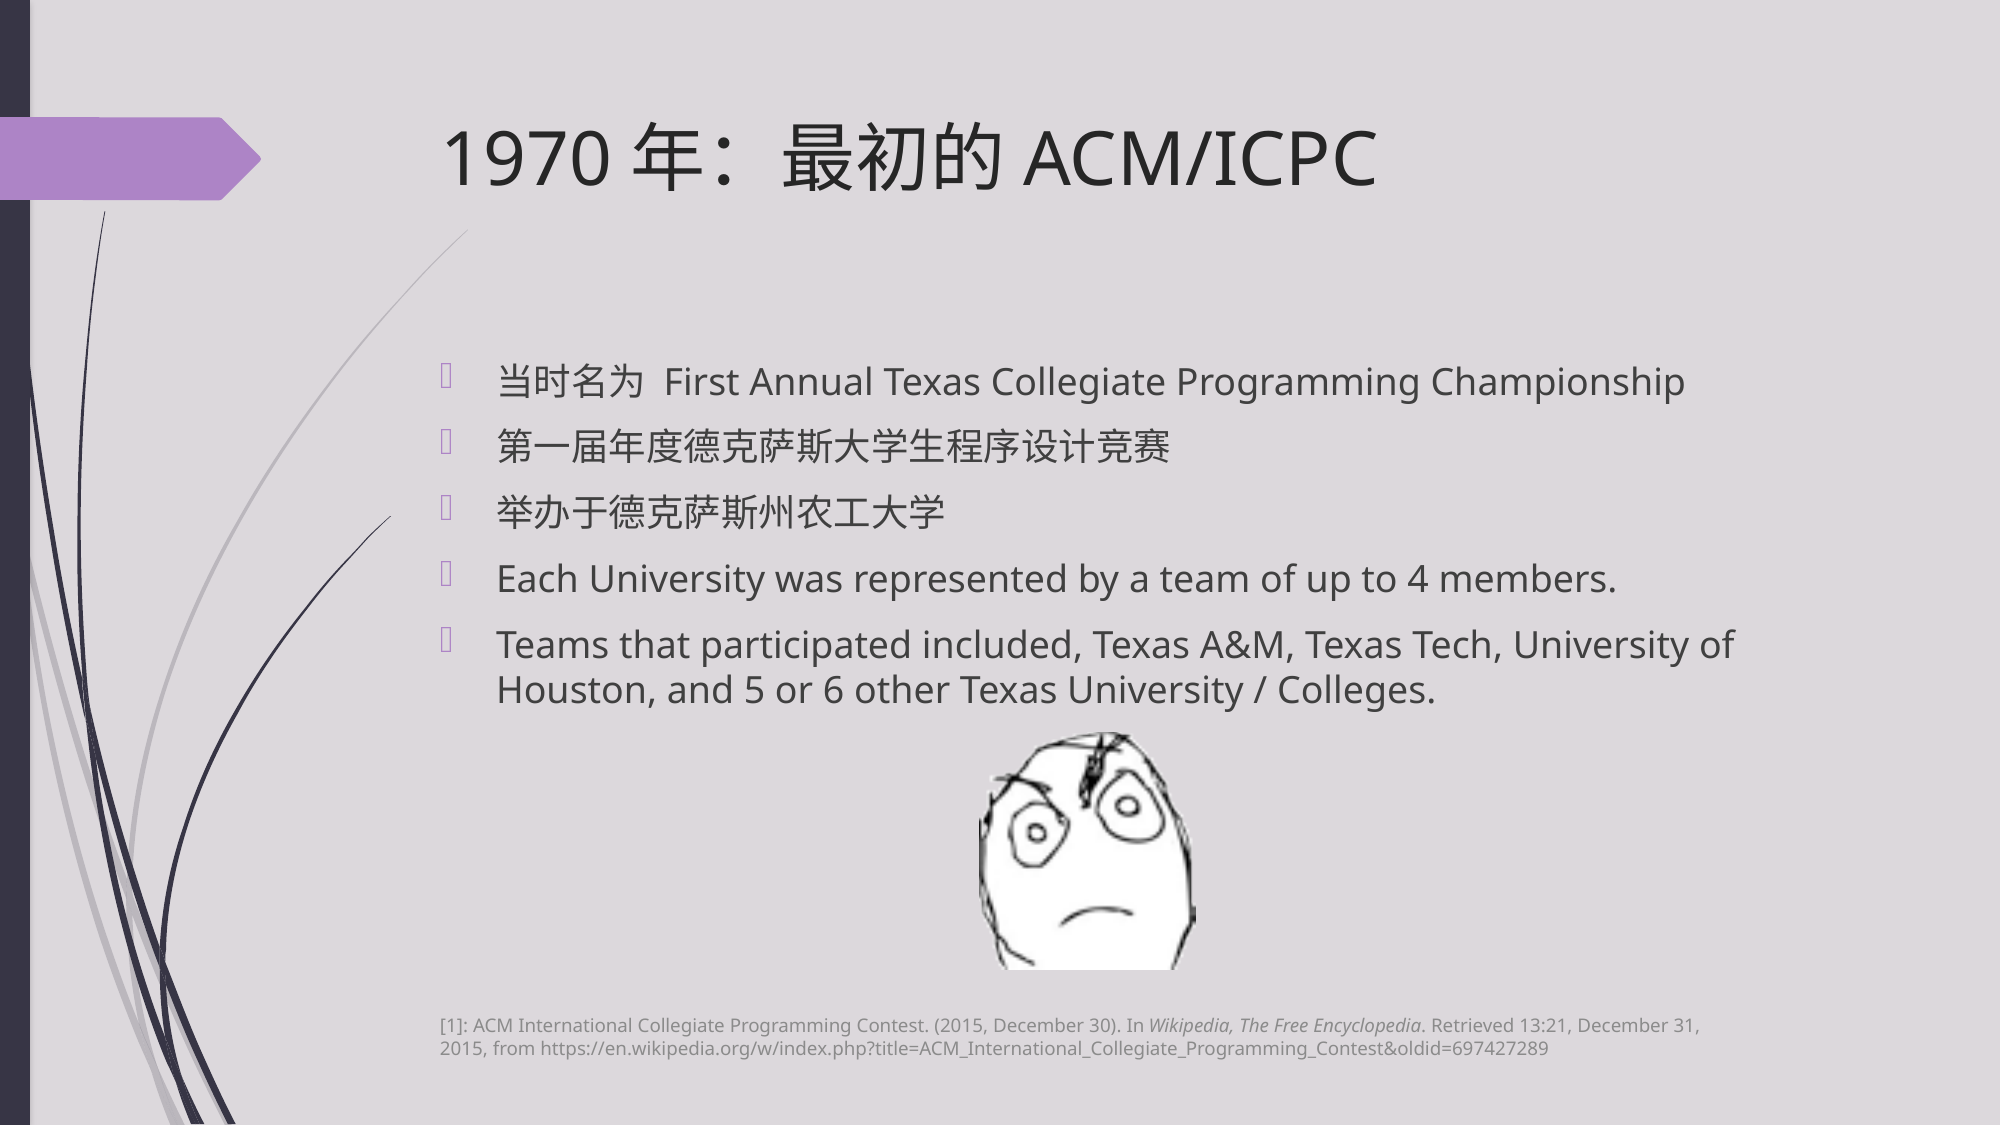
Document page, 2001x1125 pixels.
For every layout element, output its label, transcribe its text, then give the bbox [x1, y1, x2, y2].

footer [1]: ACM International Collegiate Programming Contest. (2015, December 30). In Wikipedia, The Free Encyclopedia. Retrieved 13:21, December 31, 2015, from https://en.wikipedia.org/w/index.php?title=ACM_International_Collegiate_Programming_Contest&oldid=697427289 [424, 1006, 1751, 1067]
title 1970年：最初的ACM/ICPC [425, 102, 1888, 313]
picture [979, 732, 1196, 970]
list 当时名为 First Annual Texas Collegiate Programming Championship 第一届年度德克萨斯大学生程序设计竞赛 举办于德克萨斯州农工大学 Each University was represented by a team of up to 4 members. Teams that participated included, Texas A&M, Texas Tech, University of Houston, and 5 or 6 other Texas University / Colleges. [424, 350, 1888, 970]
